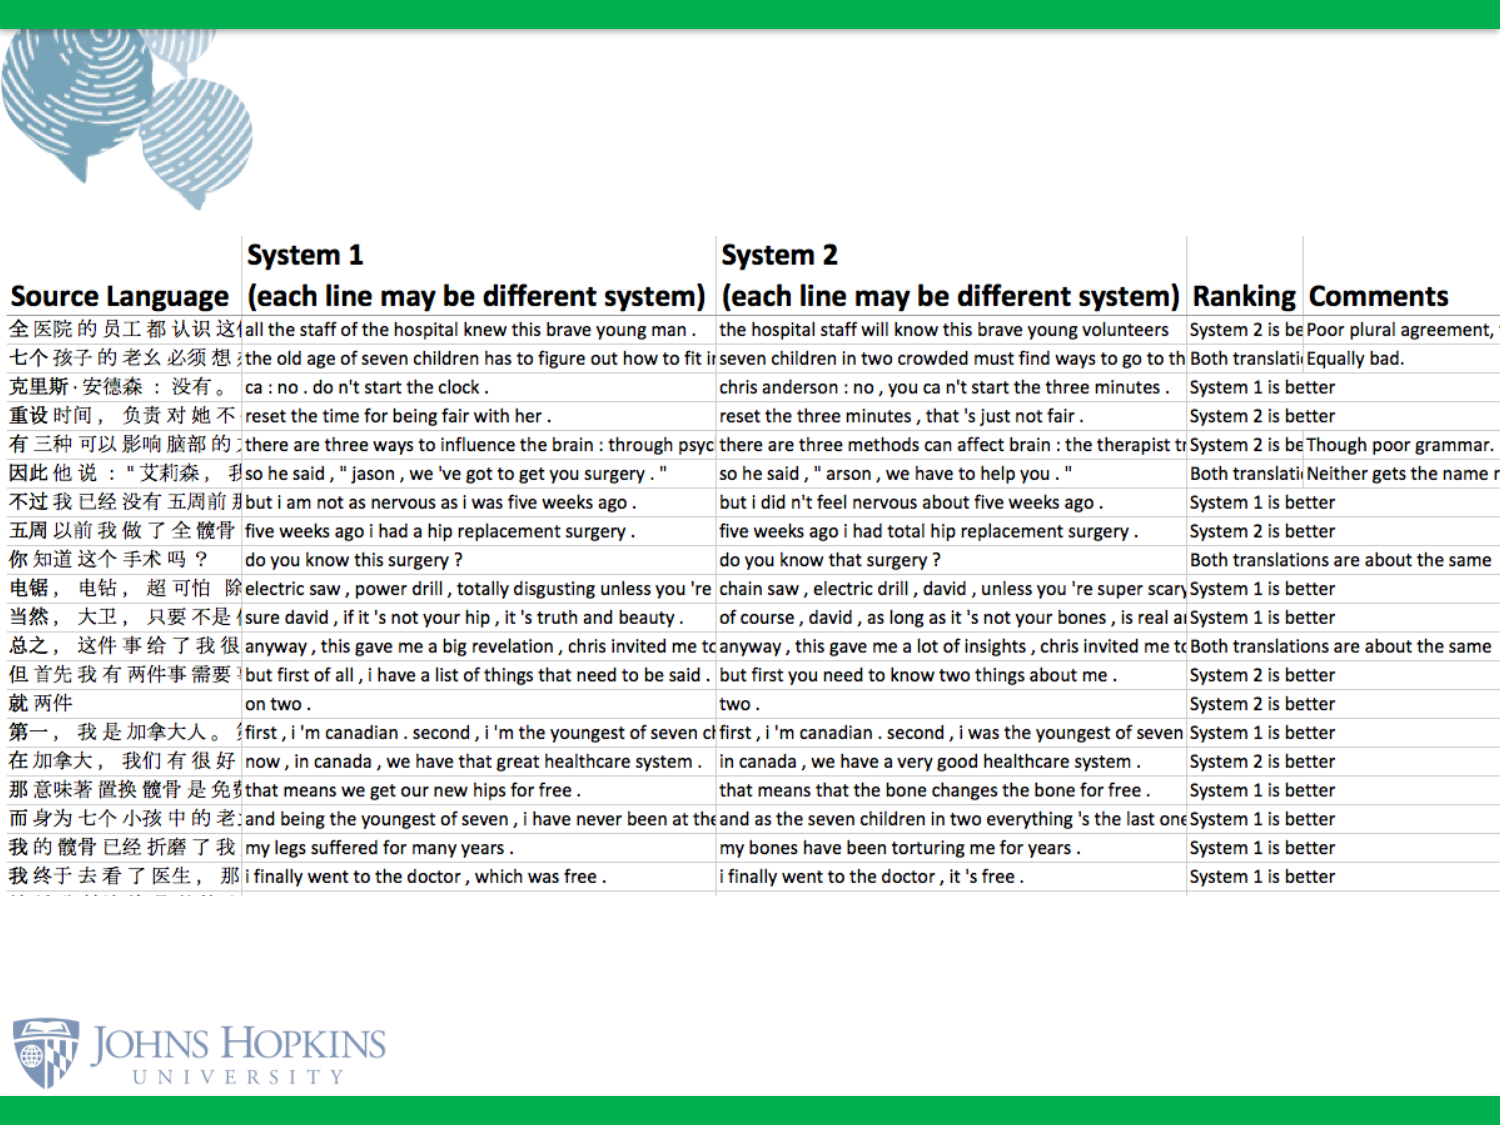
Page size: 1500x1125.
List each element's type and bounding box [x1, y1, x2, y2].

picture [6, 236, 1500, 897]
picture [0, 29, 275, 225]
